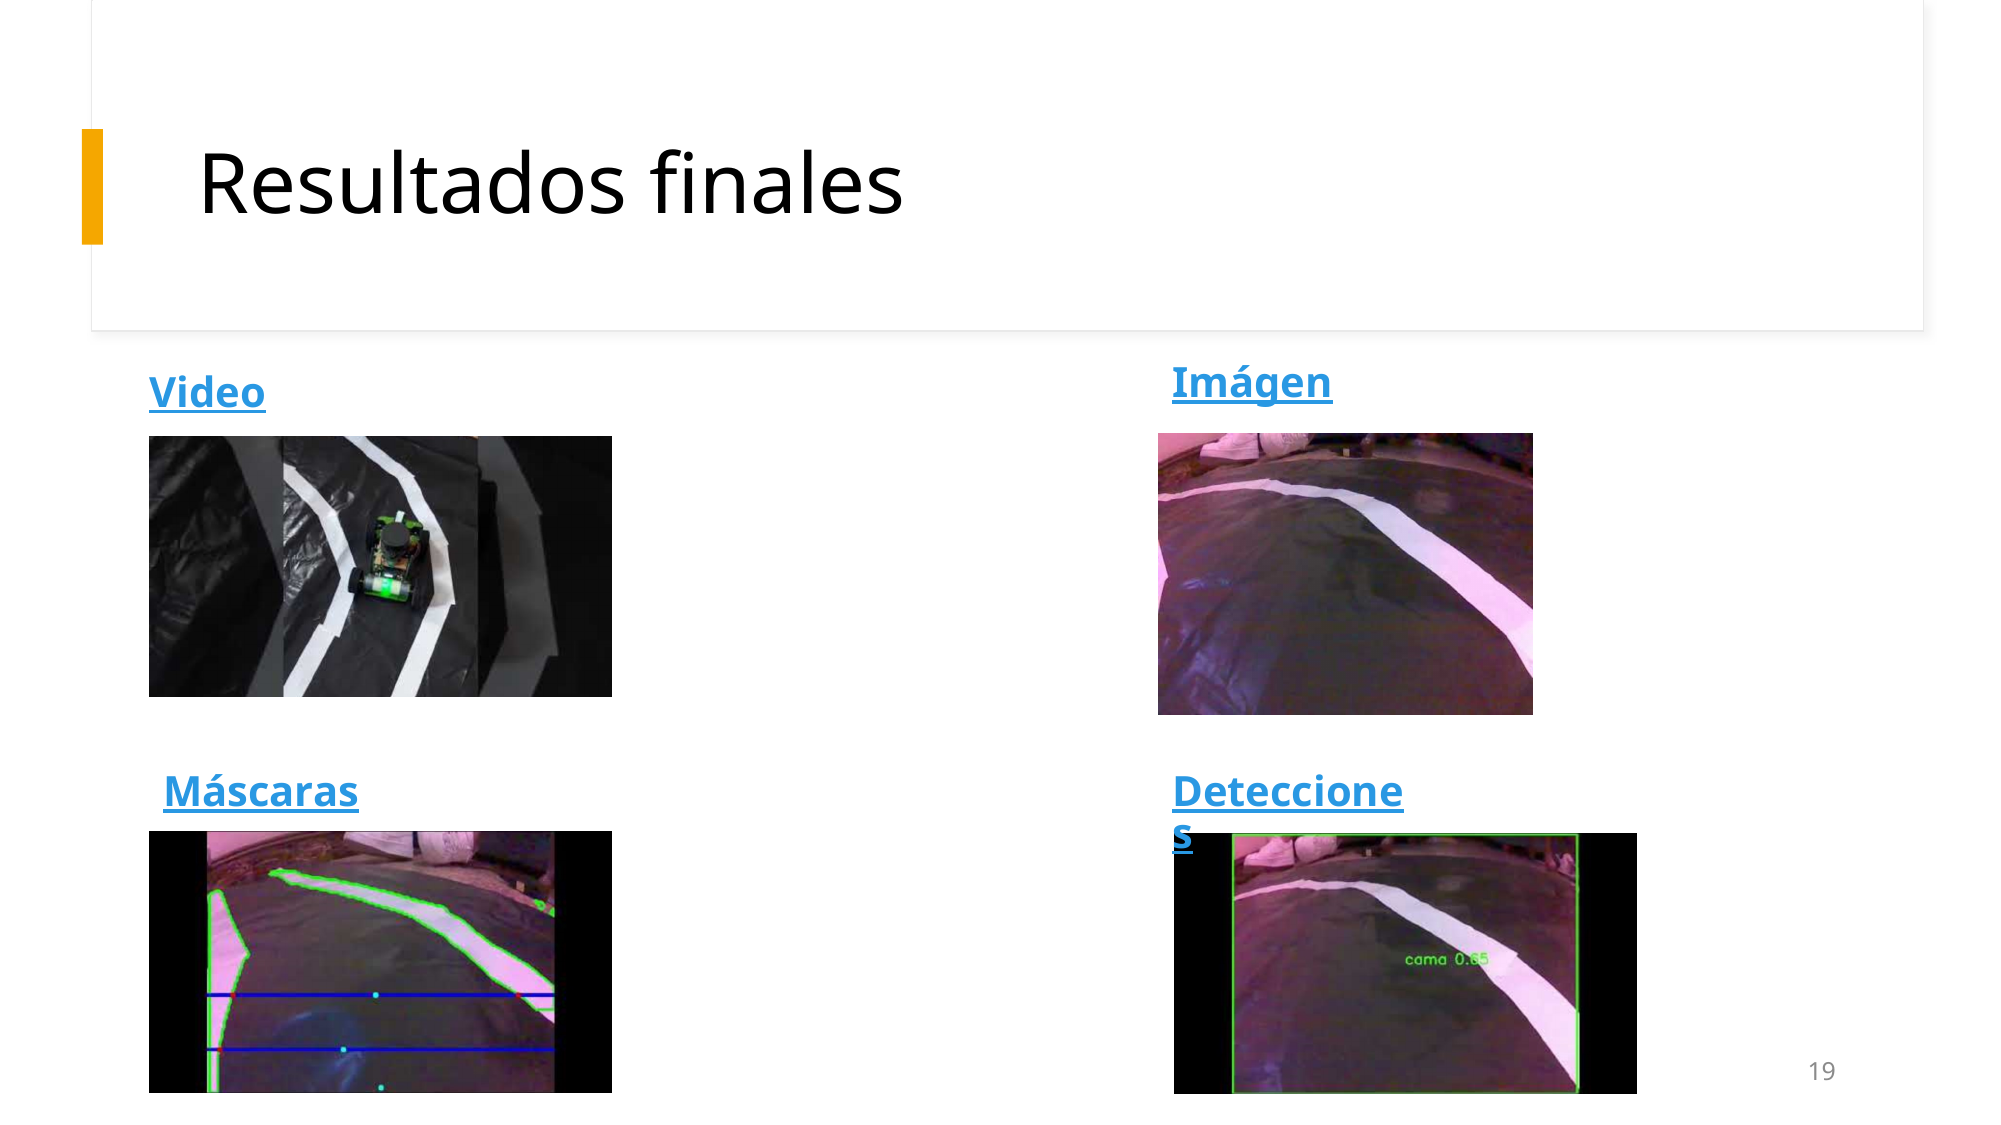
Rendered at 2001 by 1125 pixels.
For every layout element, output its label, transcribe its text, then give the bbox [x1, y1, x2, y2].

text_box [1173, 832, 1638, 1095]
text_box Imágen [1157, 348, 1438, 421]
text_box Video [134, 357, 415, 430]
text_box Máscaras [148, 757, 429, 830]
text_box Detecciones [1157, 757, 1438, 830]
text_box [148, 435, 613, 698]
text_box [1157, 433, 1534, 715]
slide_number 19 [1401, 1042, 1851, 1103]
title Resultados finales [183, 90, 1851, 284]
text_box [148, 830, 613, 1093]
